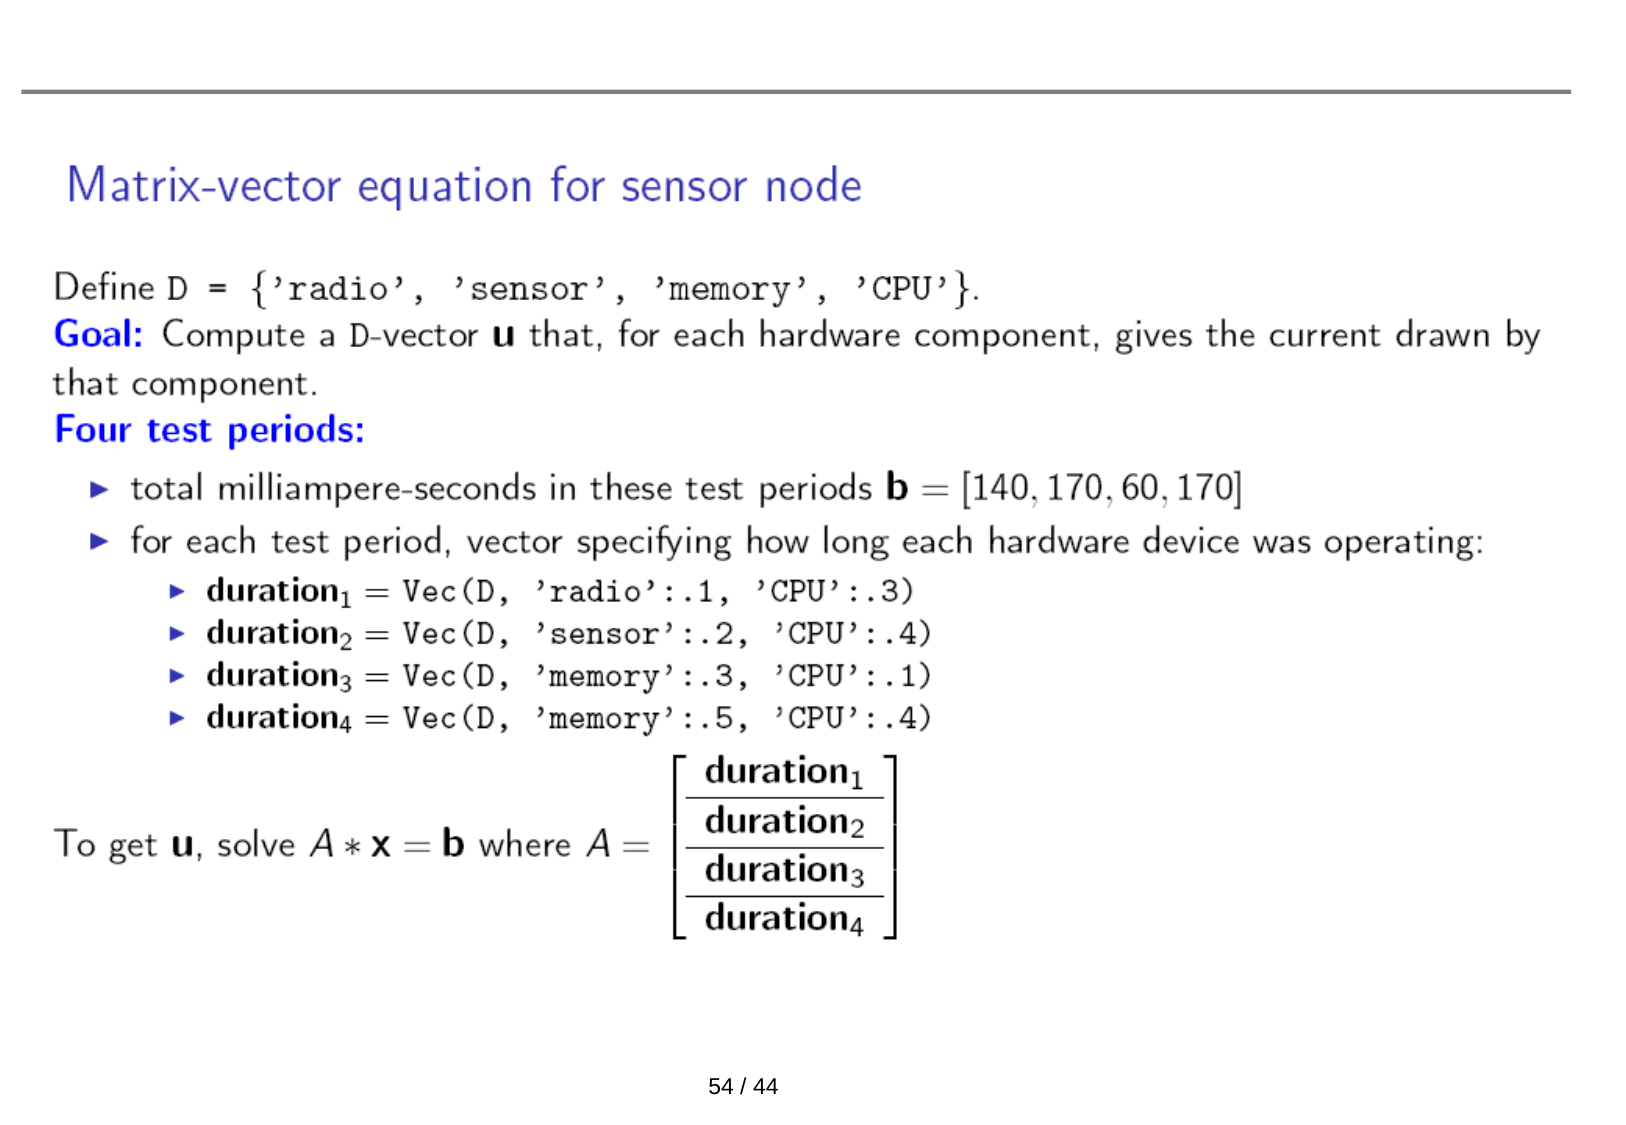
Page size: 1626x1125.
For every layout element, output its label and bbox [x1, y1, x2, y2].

picture [38, 153, 1587, 972]
